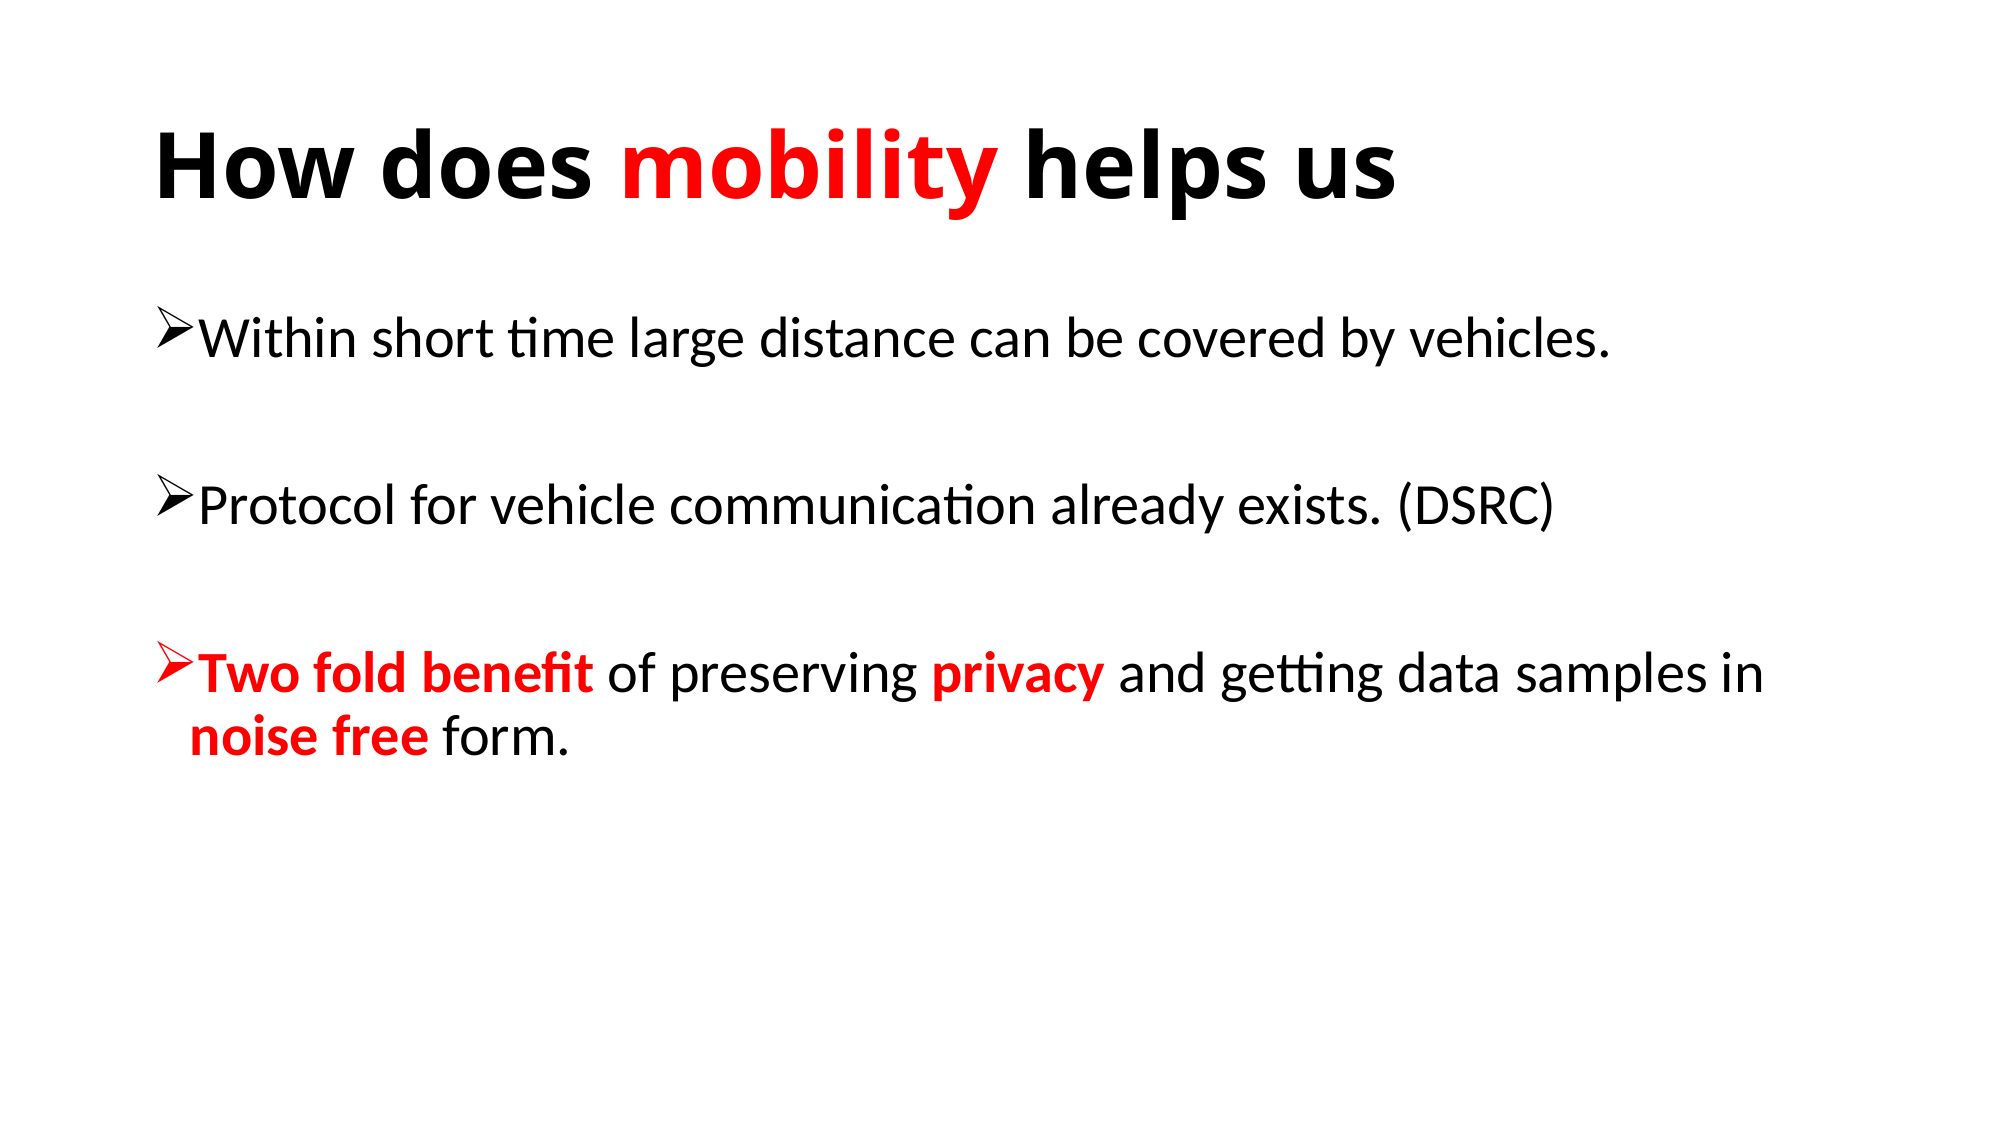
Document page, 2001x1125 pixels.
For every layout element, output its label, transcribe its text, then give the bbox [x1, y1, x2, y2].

title How does mobility helps us [137, 59, 1863, 278]
list Within short time large distance can be covered by vehicles. Protocol for vehicle communication already exists. (DSRC) Two fold benefit of preserving privacy and getting data samples in noise free form. [137, 299, 1863, 1014]
